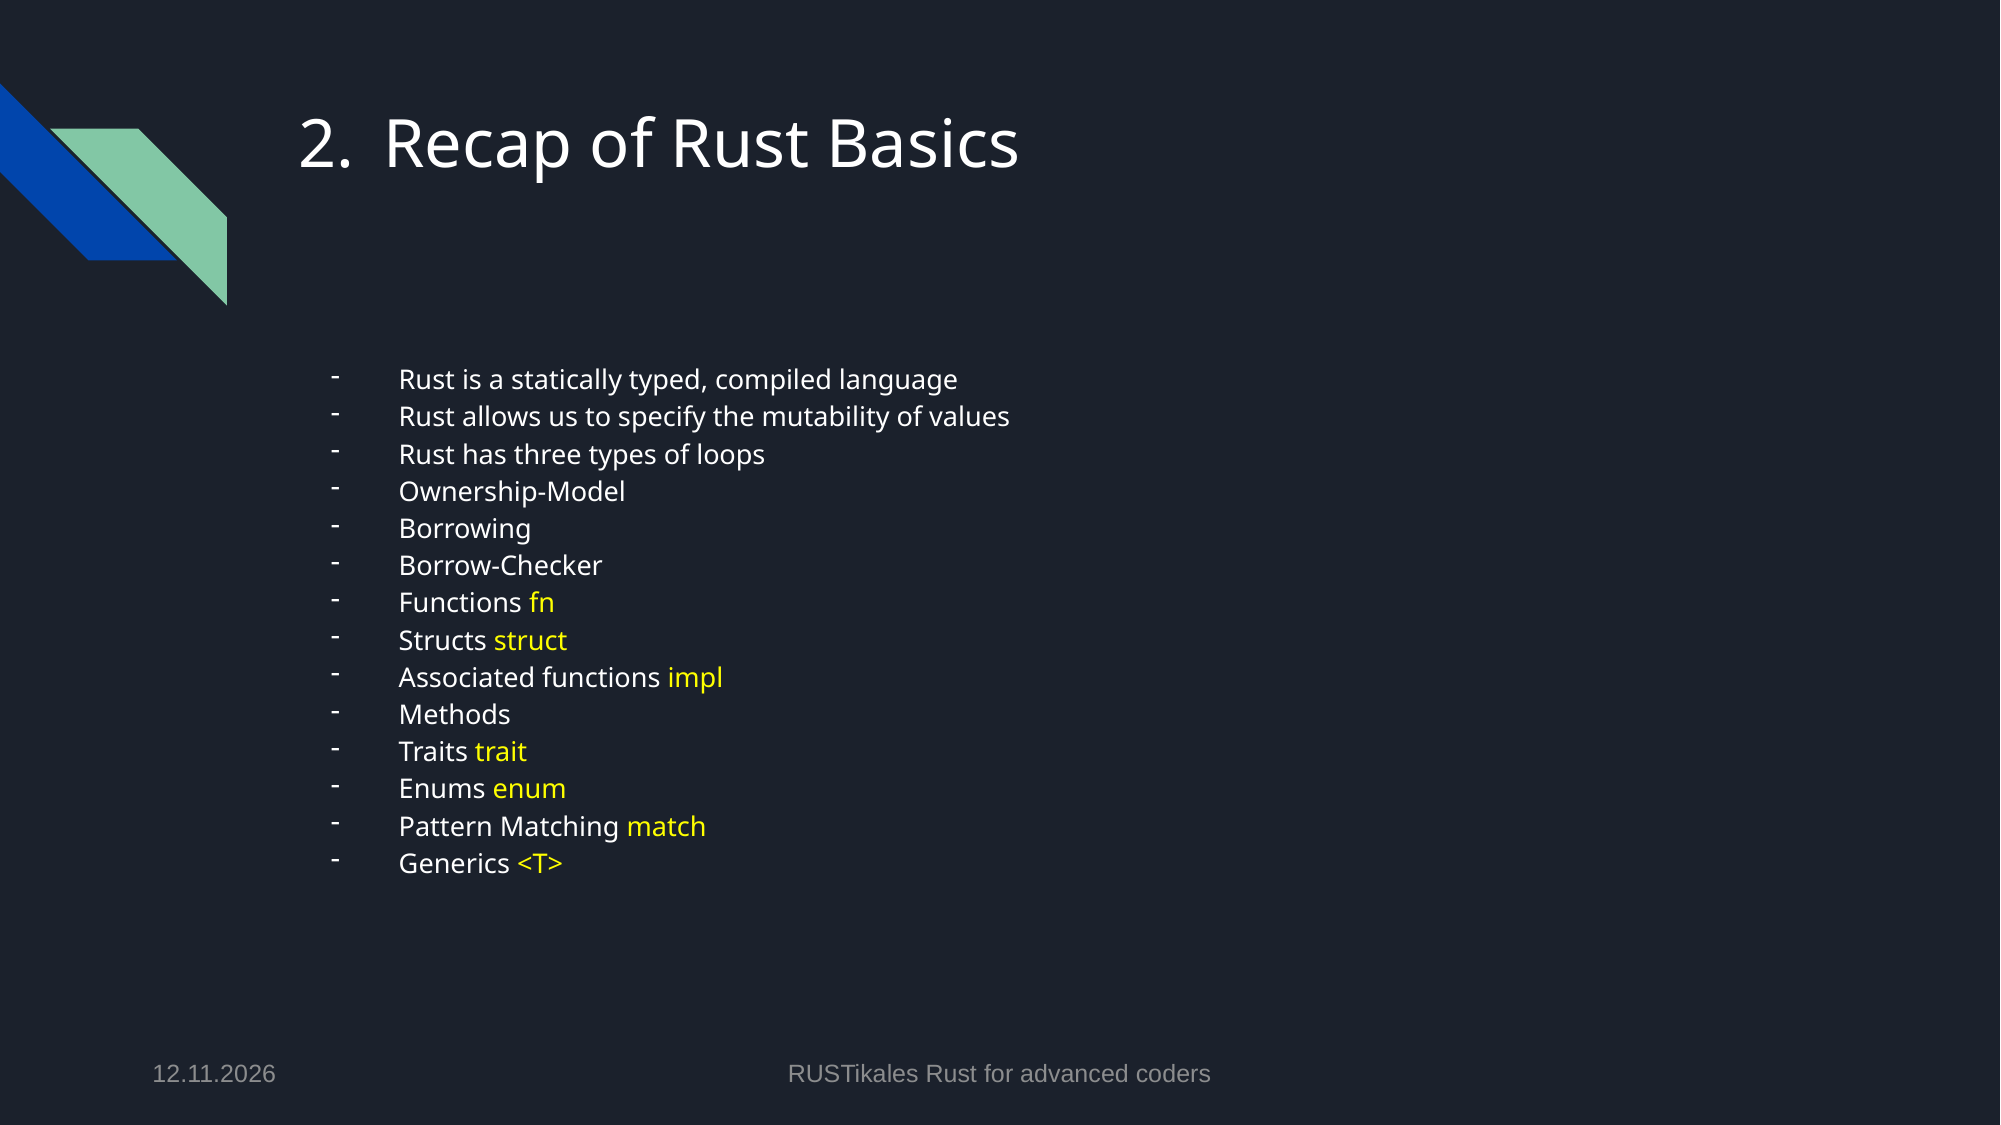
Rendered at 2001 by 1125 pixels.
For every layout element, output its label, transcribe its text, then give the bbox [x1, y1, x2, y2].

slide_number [137, 1042, 588, 1103]
title Recap of Rust Basics [283, 86, 1824, 287]
list Rust is a statically typed, compiled language Rust allows us to specify the mutability of values Rust has three types of loops Ownership-Model Borrowing Borrow-Checker Functions fn Structs struct Associated functions impl Methods Traits trait Enums enum Pattern Matching match Generics <T> [283, 342, 1824, 1012]
footer RUSTikales Rust for advanced coders [662, 1042, 1338, 1103]
